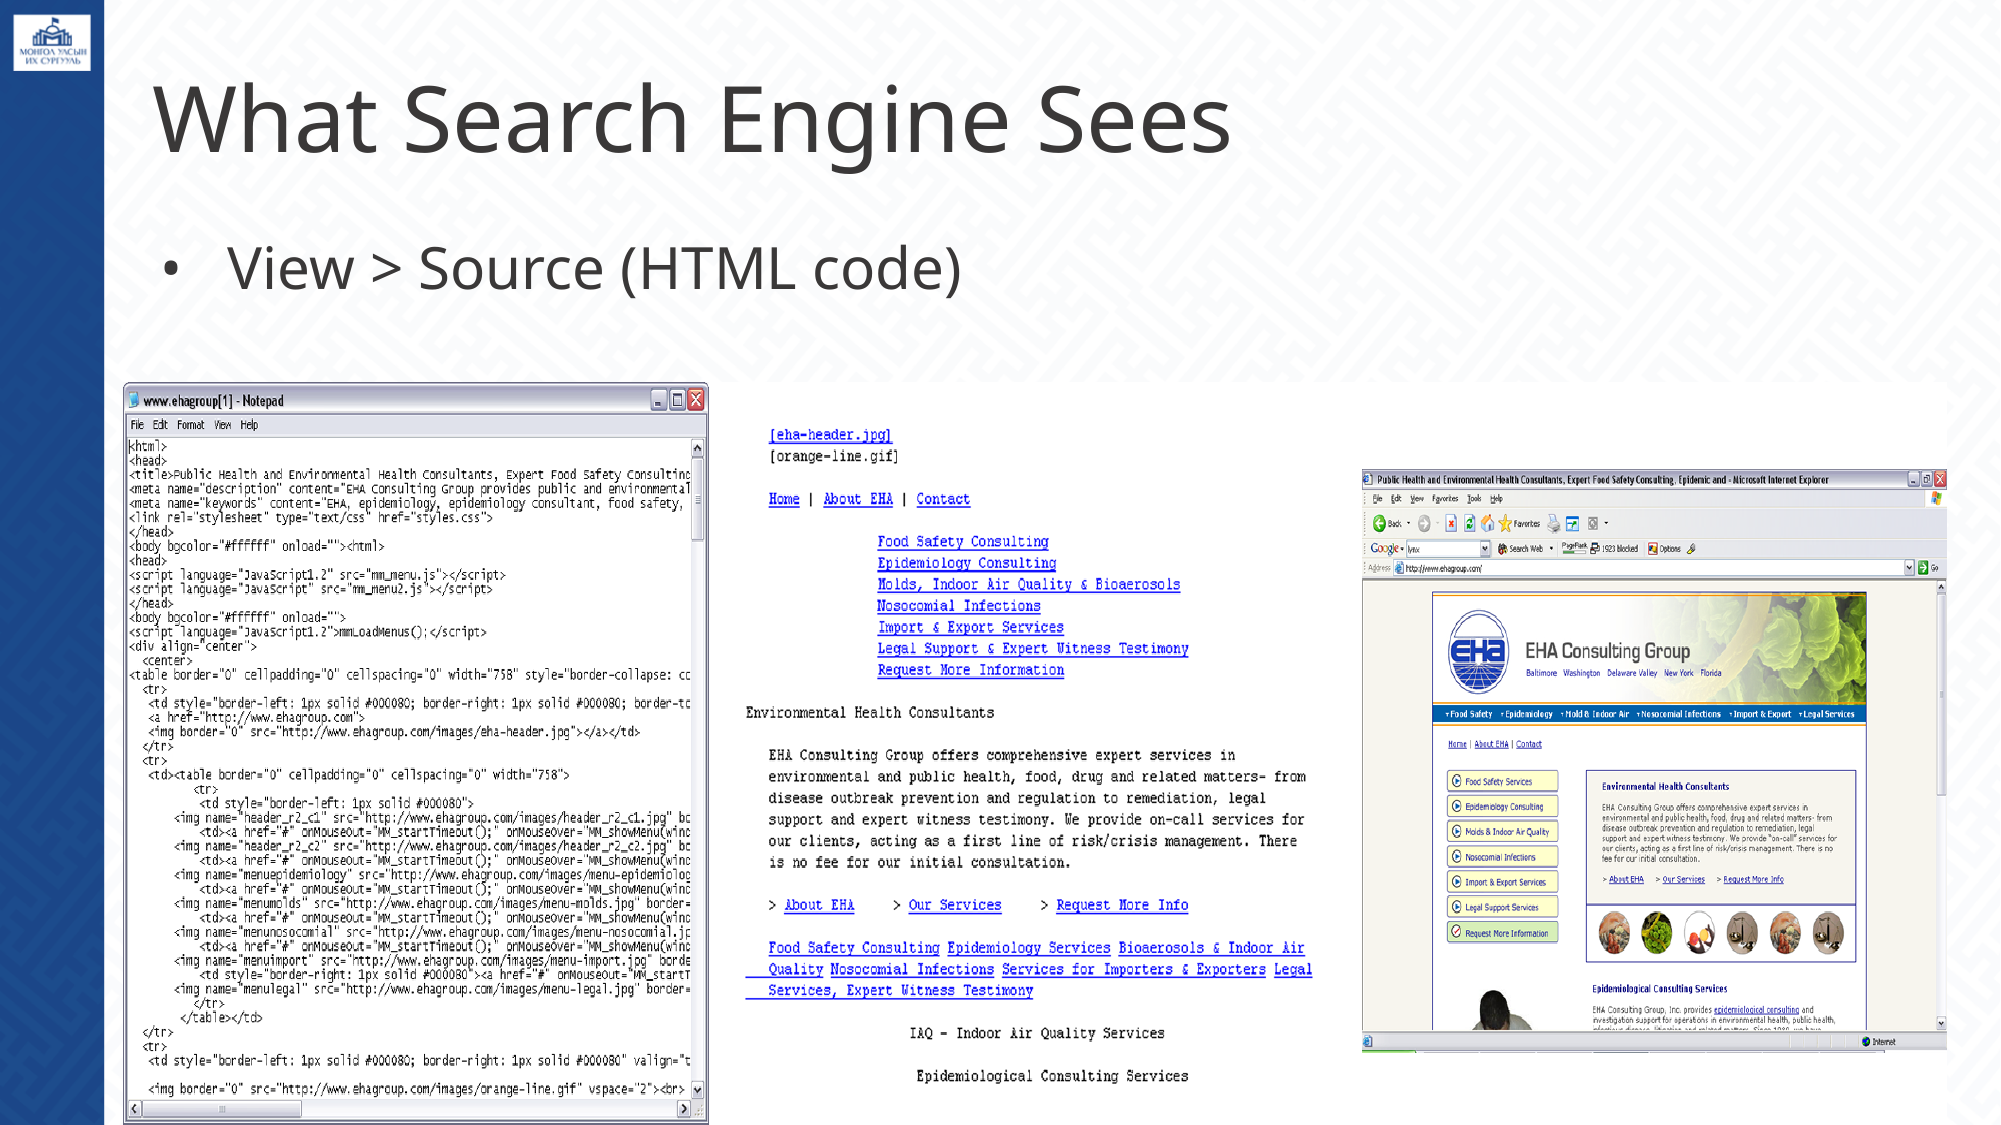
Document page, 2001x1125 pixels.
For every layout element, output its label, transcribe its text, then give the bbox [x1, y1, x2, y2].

list View > Source (HTML code) [137, 231, 1863, 381]
title What Search Engine Sees [137, 14, 1863, 231]
picture [0, 0, 2001, 1125]
